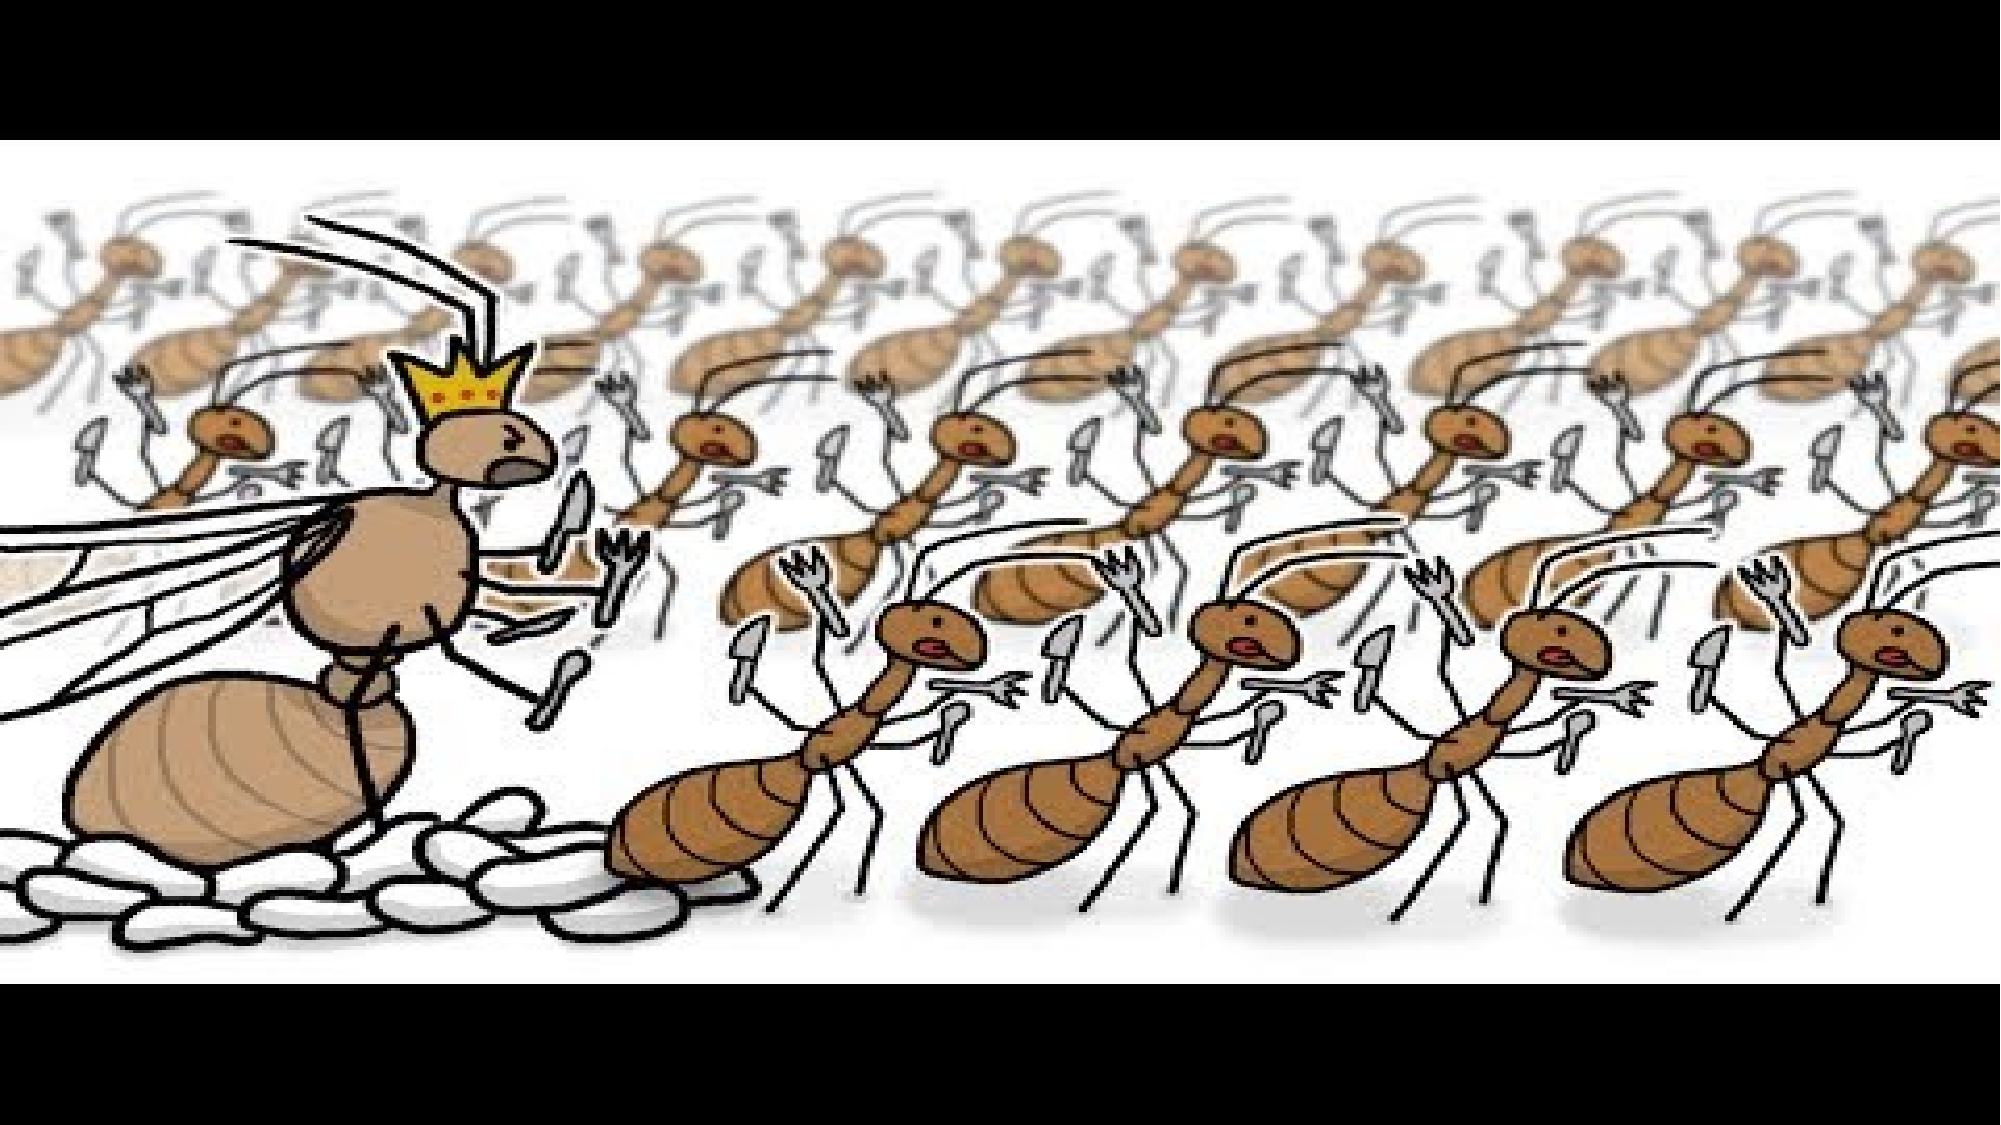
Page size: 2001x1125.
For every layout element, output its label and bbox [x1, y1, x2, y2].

text_box [0, 0, 2000, 1125]
